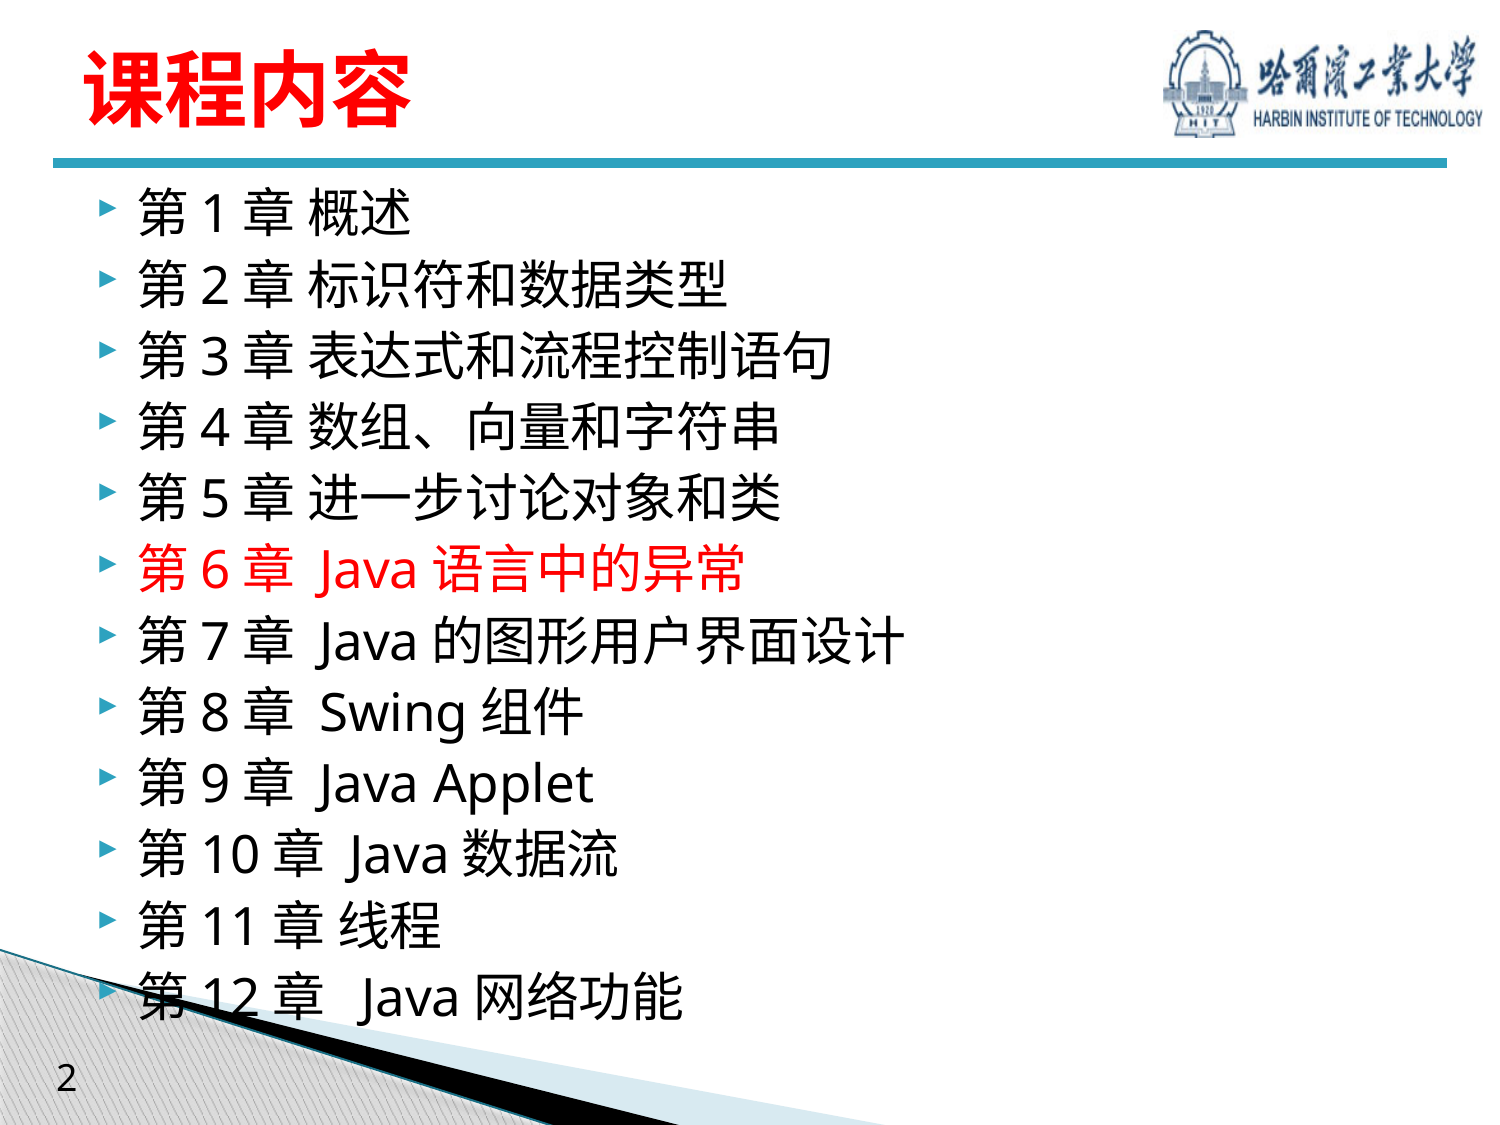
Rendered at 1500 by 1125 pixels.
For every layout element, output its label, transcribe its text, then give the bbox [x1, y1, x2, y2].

picture [1417, 30, 1483, 138]
list 第1章 概述 第2章 标识符和数据类型 第3章 表达式和流程控制语句 第4章 数组、向量和字符串 第5章 进一步讨论对象和类 第6章 Java语言中的异常 第7章 Java的图形用户界面设计 第8章 Swing组件 第9章 Java Applet 第10章 Java数据流 第11章 线程 第12章 Java网络功能 [64, 172, 1415, 1035]
title 课程内容 [66, 23, 1417, 152]
